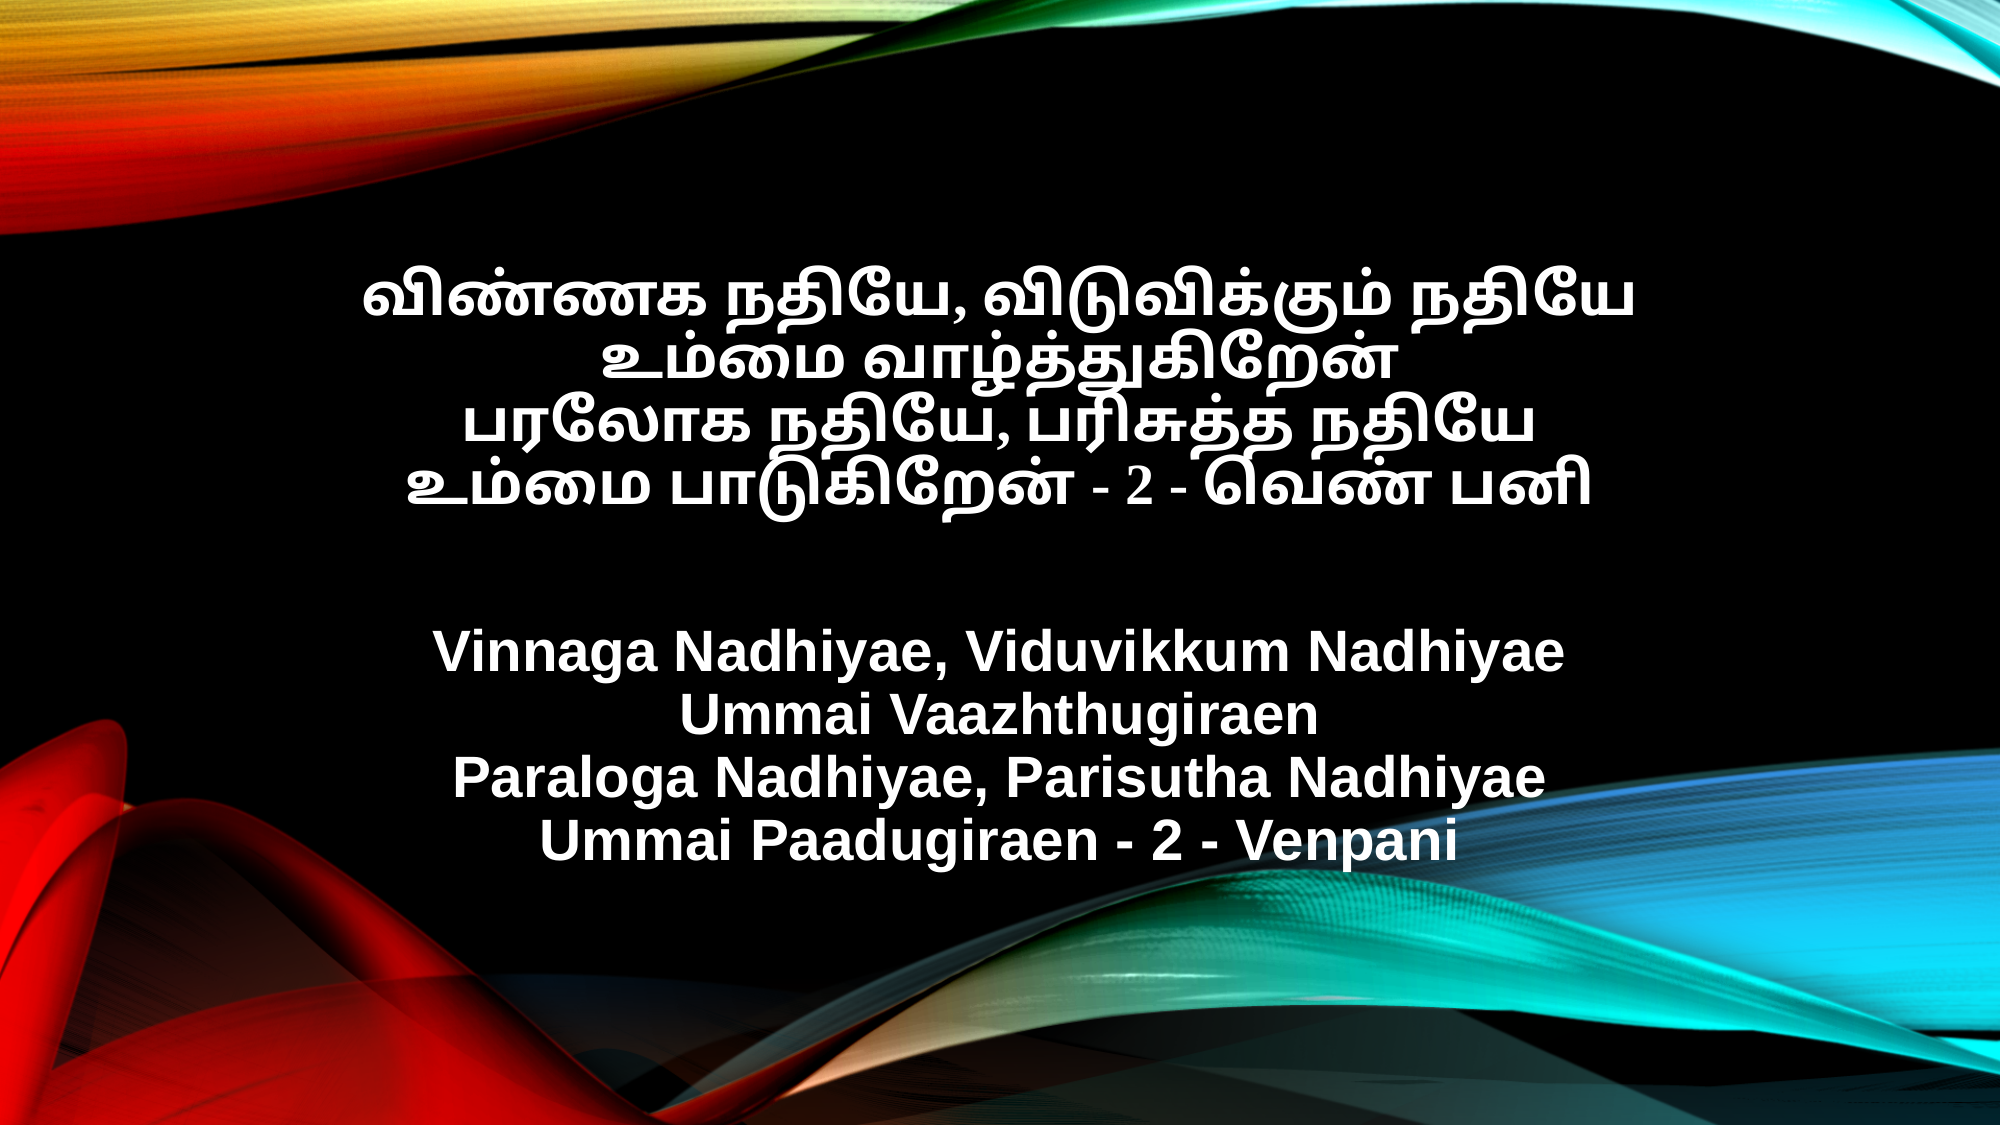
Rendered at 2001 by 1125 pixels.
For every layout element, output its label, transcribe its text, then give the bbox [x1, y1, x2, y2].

subtitle விண்ணக நதியே, விடுவிக்கும் நதியே உம்மை வாழ்த்துகிறேன் பரலோக நதியே, பரிசுத்த நதியே உம்மை பாடுகிறேன் - 2 - வெண் பனி Vinnaga Nadhiyae, Viduvikkum Nadhiyae Ummai Vaazhthugiraen Paraloga Nadhiyae, Parisutha Nadhiyae Ummai Paadugiraen - 2 - Venpani [0, 0, 2000, 1125]
